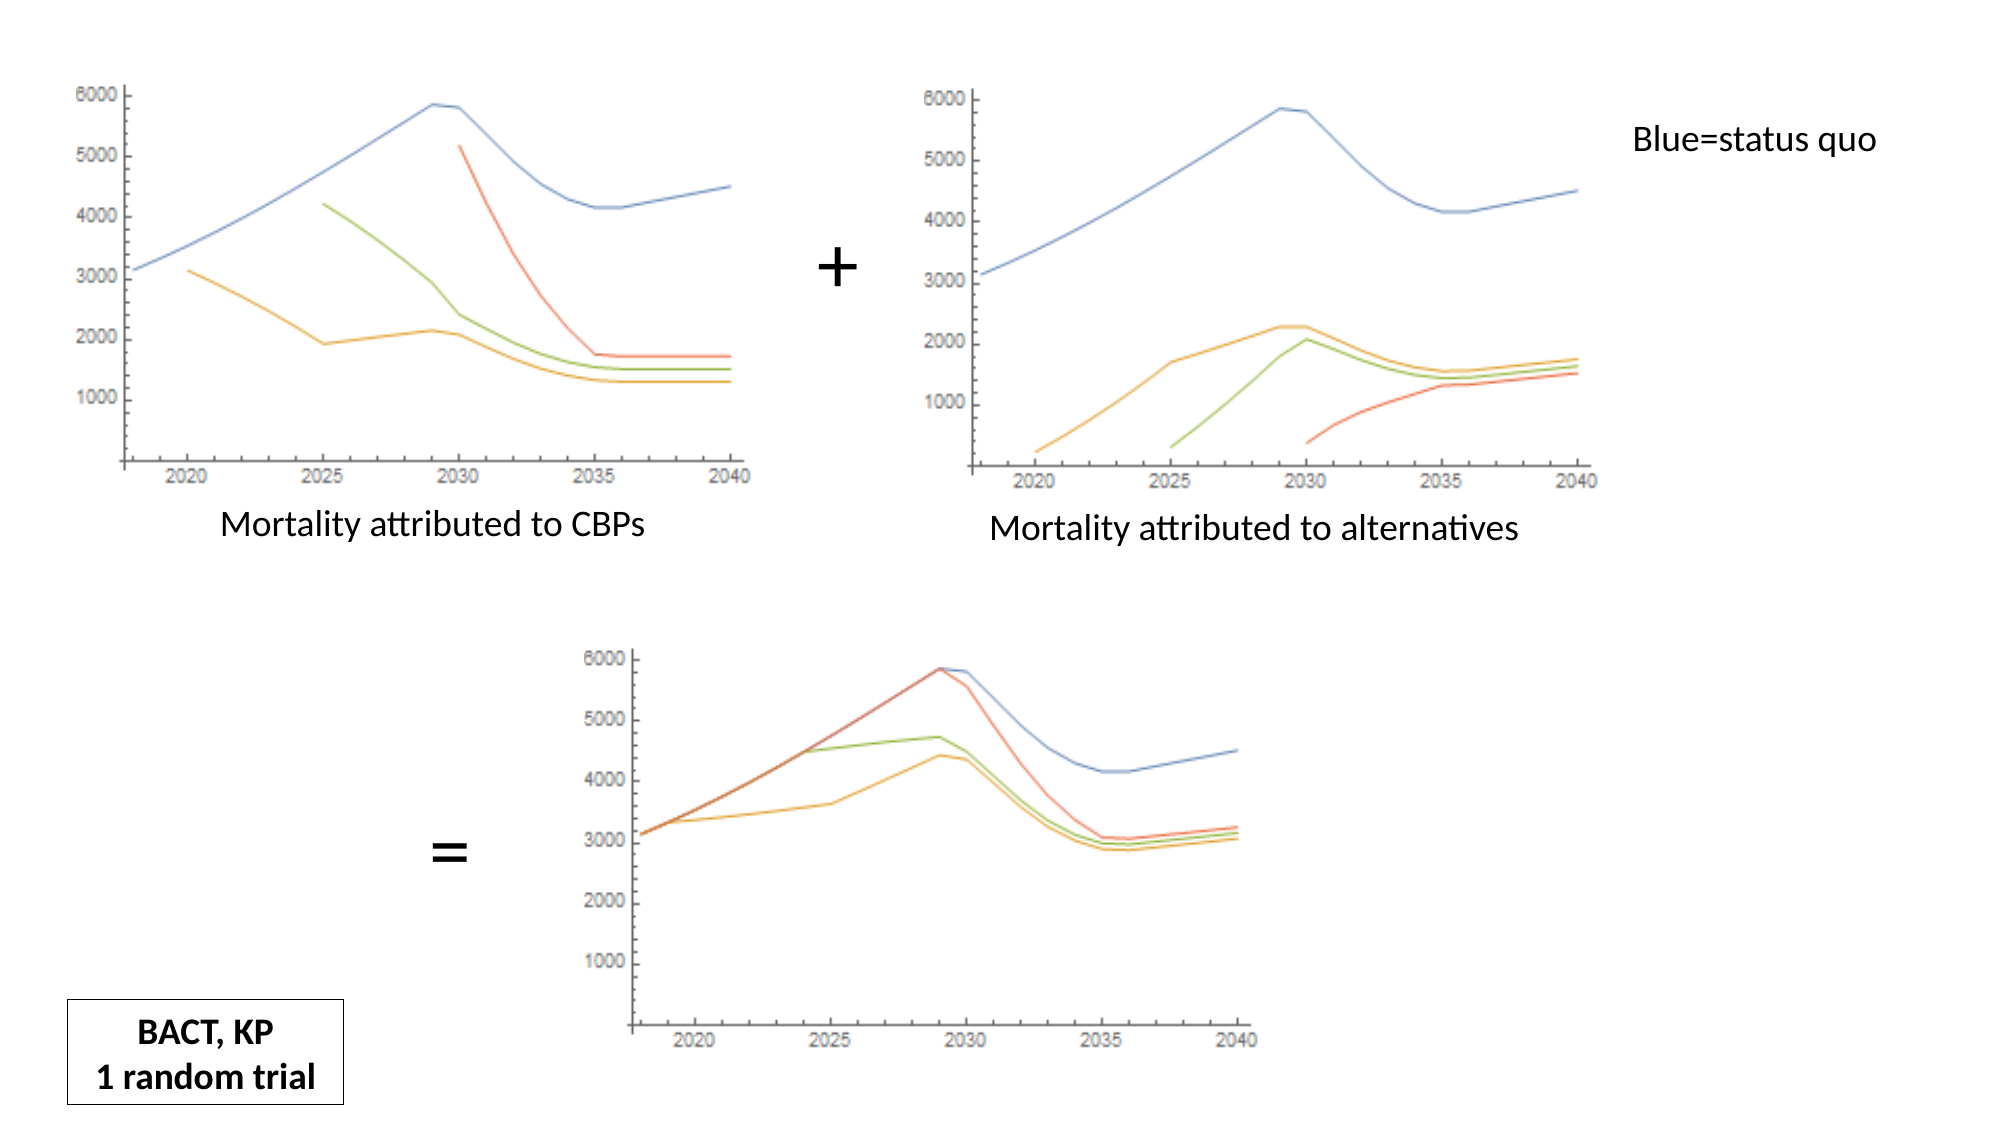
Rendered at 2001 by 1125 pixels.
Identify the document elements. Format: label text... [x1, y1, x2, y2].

text_box + [802, 202, 876, 318]
text_box Blue=status quo [1617, 106, 2000, 167]
text_box Mortality attributed to alternatives [974, 501, 1549, 556]
text_box BACT, KP 1 random trial [67, 999, 344, 1105]
picture [924, 87, 1600, 501]
picture [76, 83, 753, 496]
text_box Mortality attributed to CBPs [205, 496, 714, 552]
picture [584, 647, 1260, 1061]
text_box = [414, 788, 489, 904]
